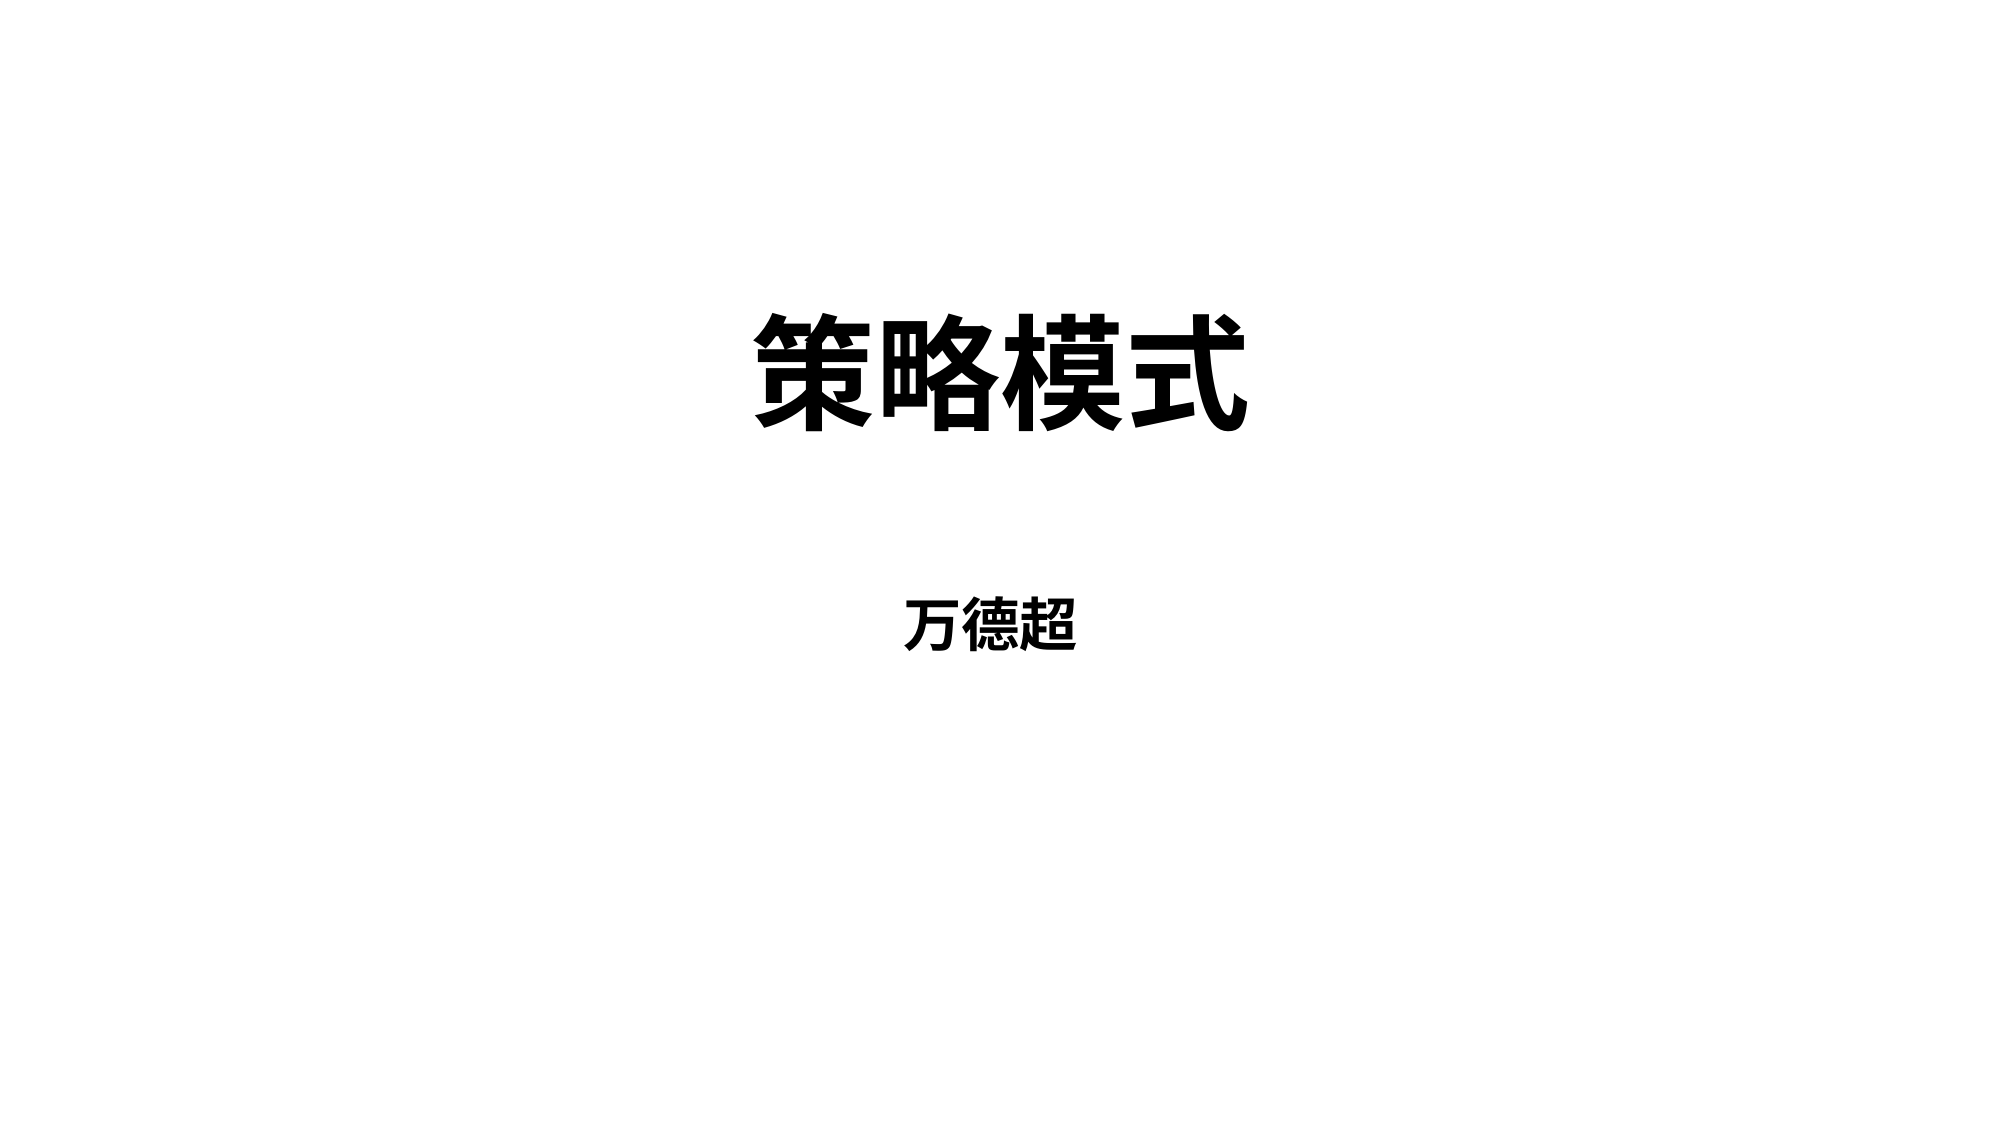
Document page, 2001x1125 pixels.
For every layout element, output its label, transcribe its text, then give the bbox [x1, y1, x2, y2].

title 策略模式 [249, 184, 1750, 576]
subtitle 万德超 [240, 588, 1741, 860]
